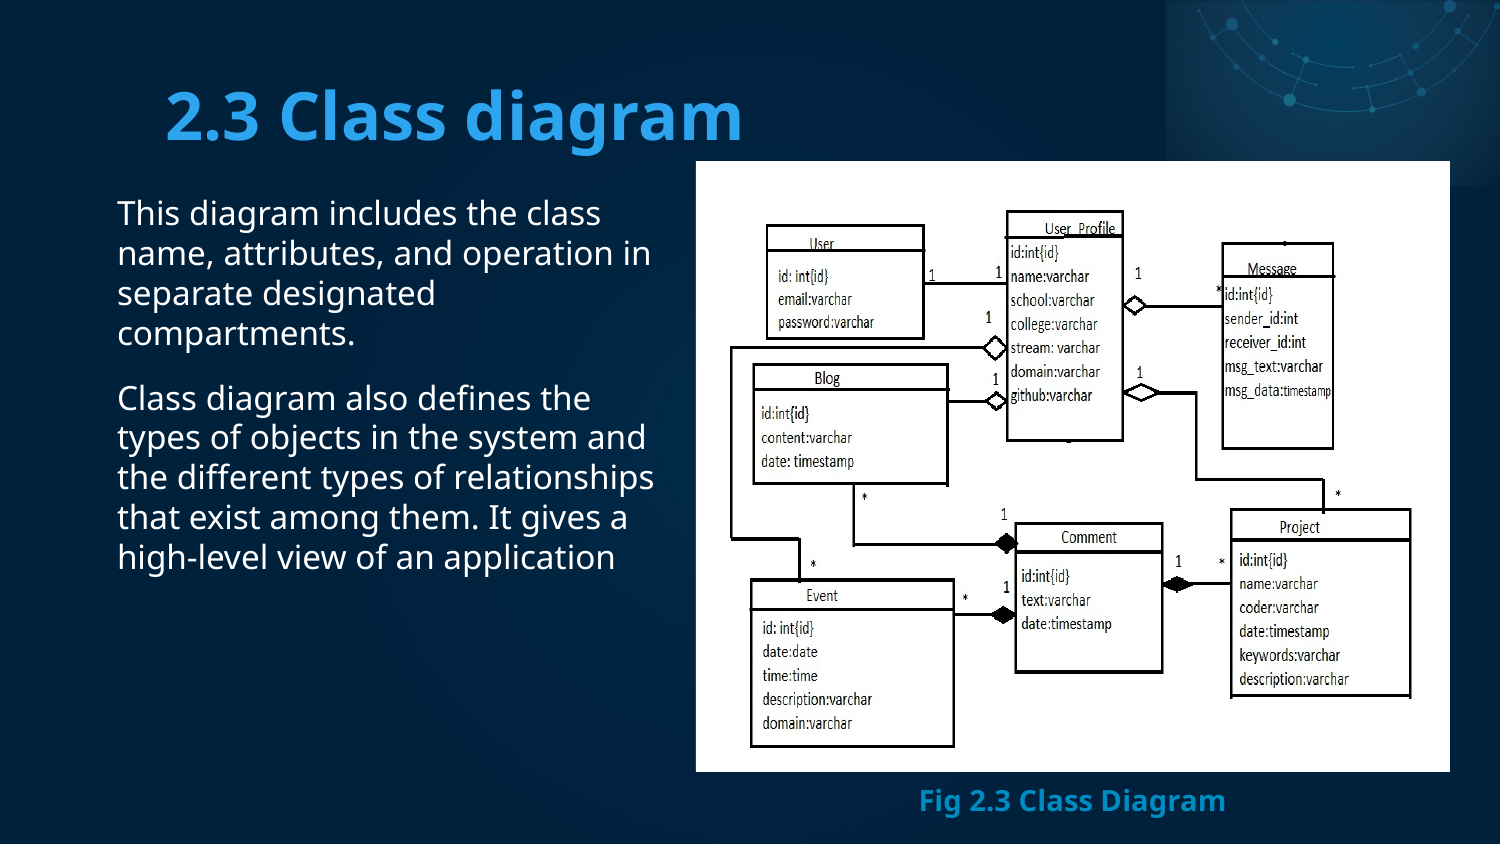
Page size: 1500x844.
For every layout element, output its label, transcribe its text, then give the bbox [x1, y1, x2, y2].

list This diagram includes the class name, attributes, and operation in separate designated compartments. Class diagram also defines the types of objects in the system and the different types of relationships that exist among them. It gives a high-level view of an application [102, 176, 690, 736]
title 2.3 Class diagram [150, 80, 1349, 162]
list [695, 161, 1451, 773]
slide_number Fig 2.3 Class Diagram [695, 779, 1450, 828]
picture [0, 0, 1500, 844]
